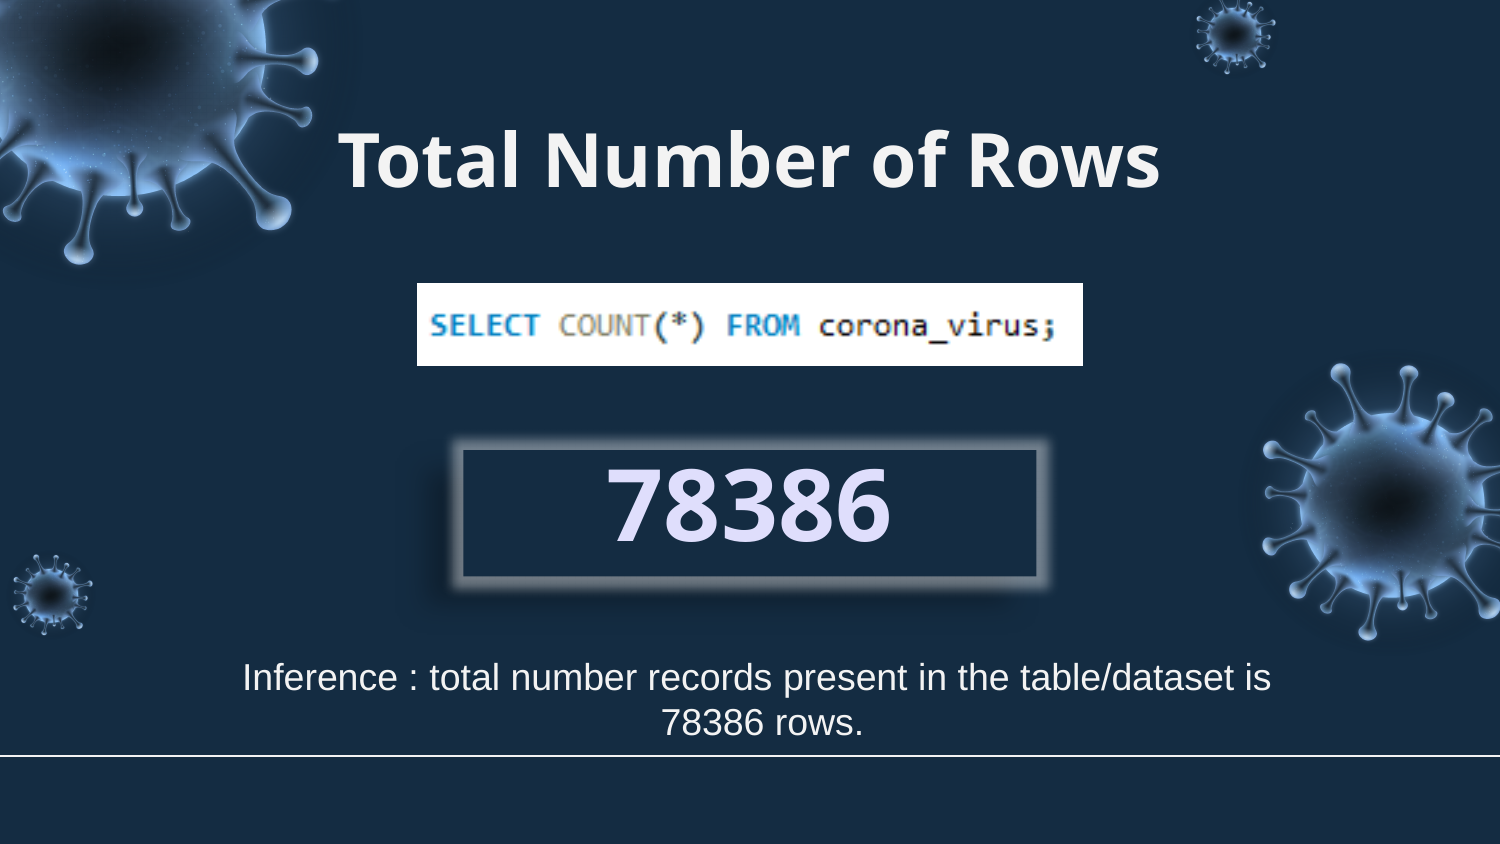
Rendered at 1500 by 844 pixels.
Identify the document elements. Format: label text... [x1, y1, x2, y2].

picture [416, 282, 1083, 366]
picture [1237, 348, 1500, 657]
text_box 78386 [460, 447, 1039, 579]
picture [6, 550, 96, 640]
picture [1189, 0, 1279, 79]
text_box Inference : total number records present in the table/dataset is 78386 rows. [118, 645, 1382, 728]
title Total Number of Rows [285, 116, 1215, 199]
picture [0, 0, 364, 291]
